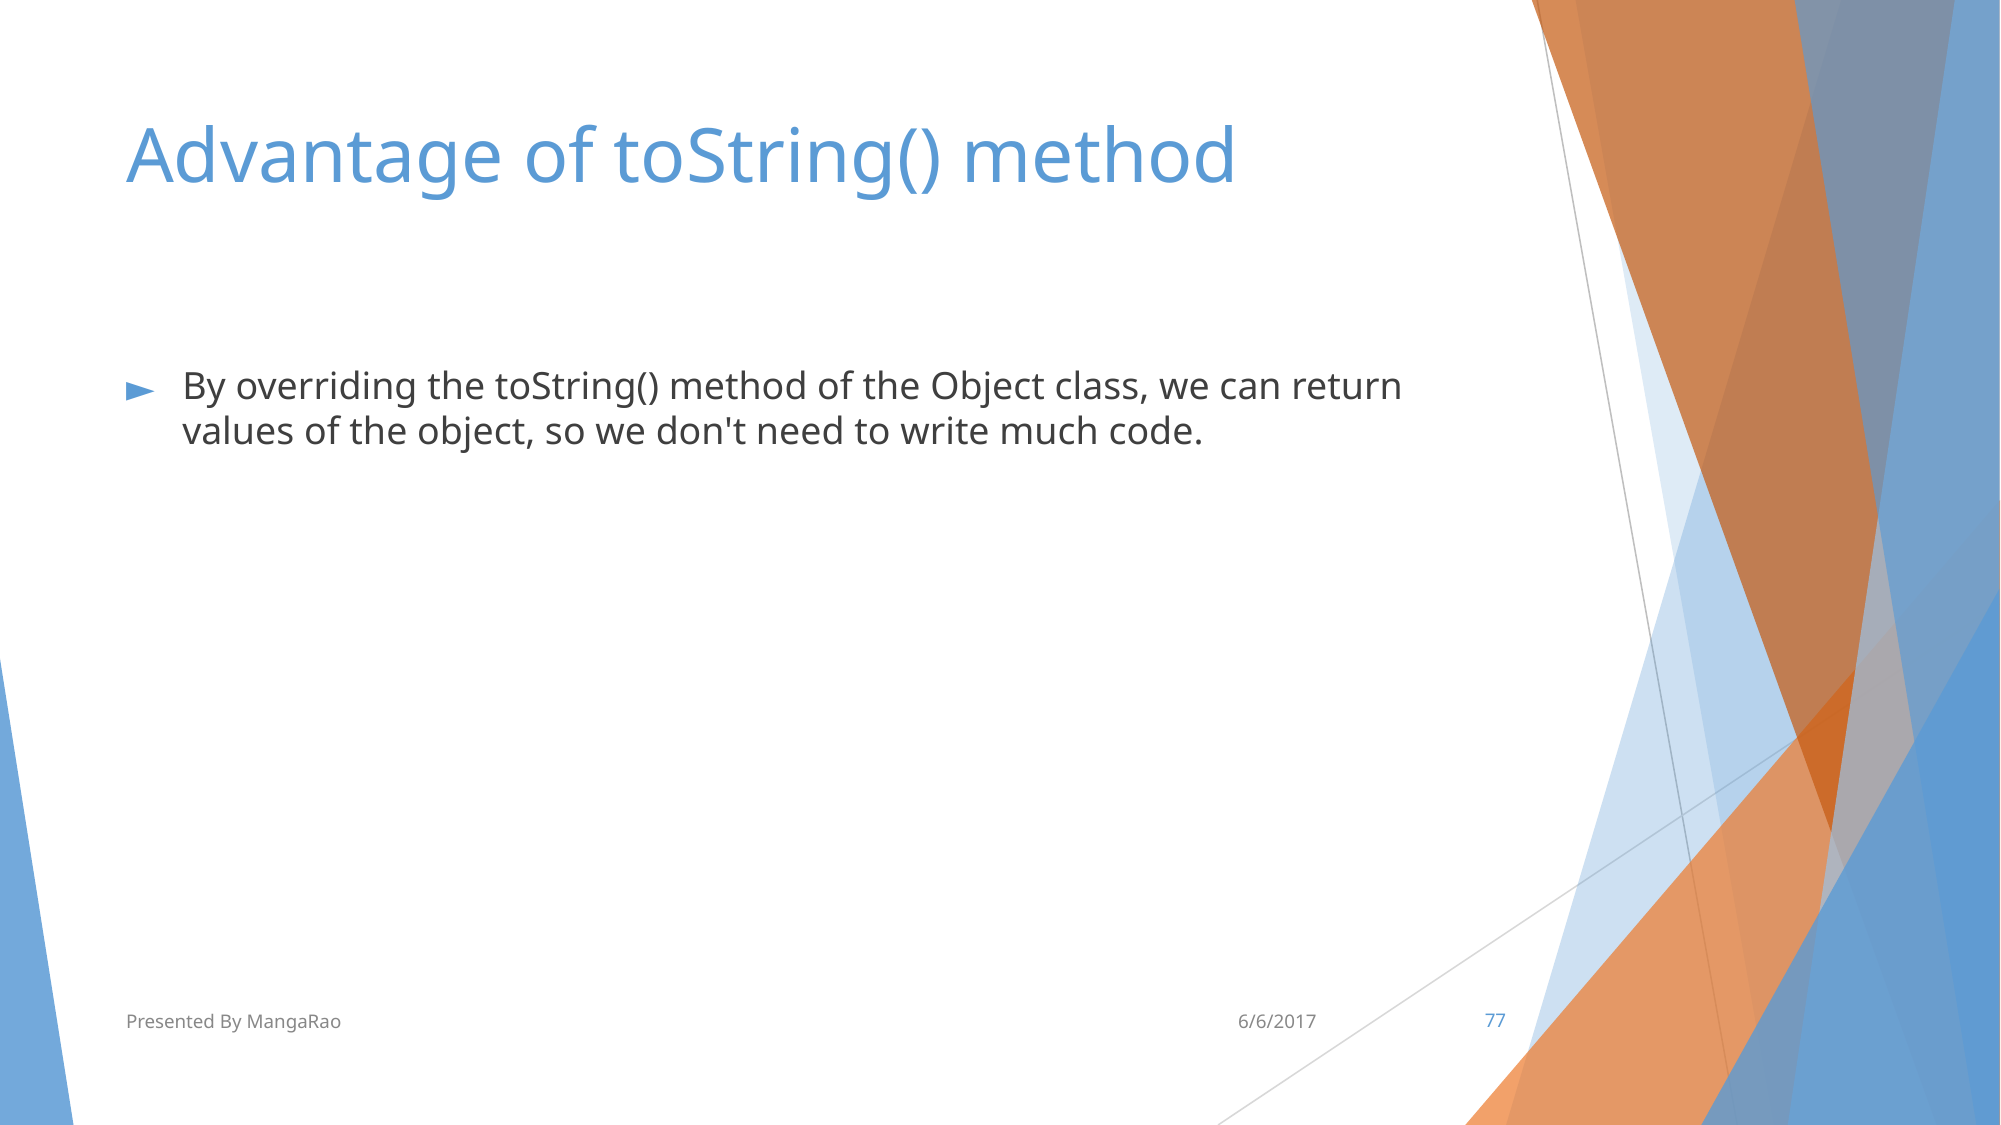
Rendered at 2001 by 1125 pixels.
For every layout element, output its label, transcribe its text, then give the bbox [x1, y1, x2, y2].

list By overriding the toString() method of the Object class, we can return values of the object, so we don't need to write much code. [111, 354, 1522, 992]
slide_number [1181, 991, 1332, 1051]
footer Presented By MangaRao [111, 991, 1145, 1051]
slide_number ‹#› [1409, 991, 1522, 1051]
title Advantage of toString() method [111, 99, 1522, 317]
